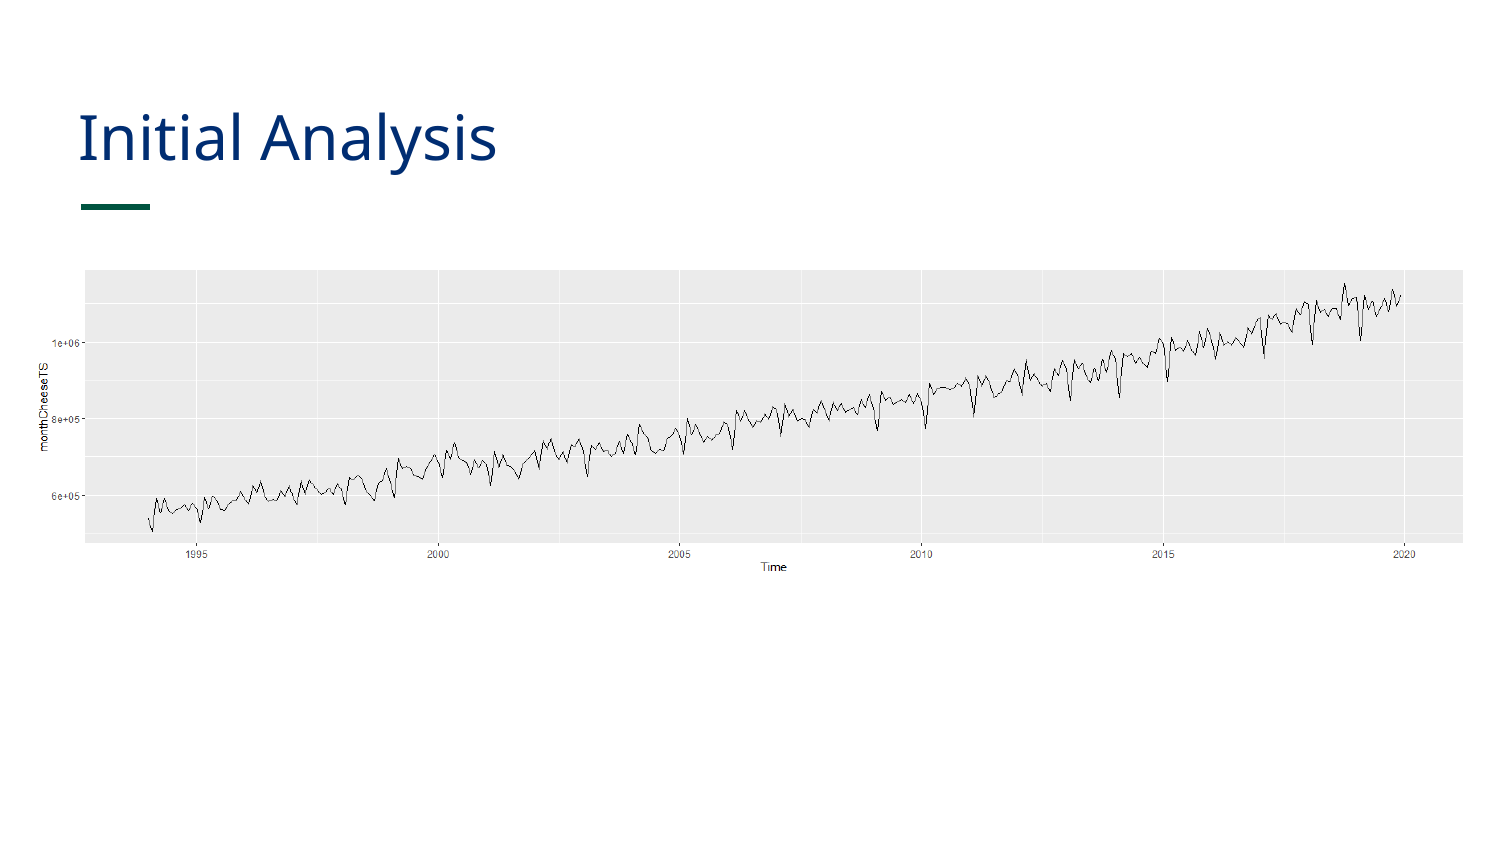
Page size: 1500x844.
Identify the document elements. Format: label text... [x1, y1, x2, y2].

title Initial Analysis [63, 75, 1437, 188]
picture [31, 244, 1469, 580]
